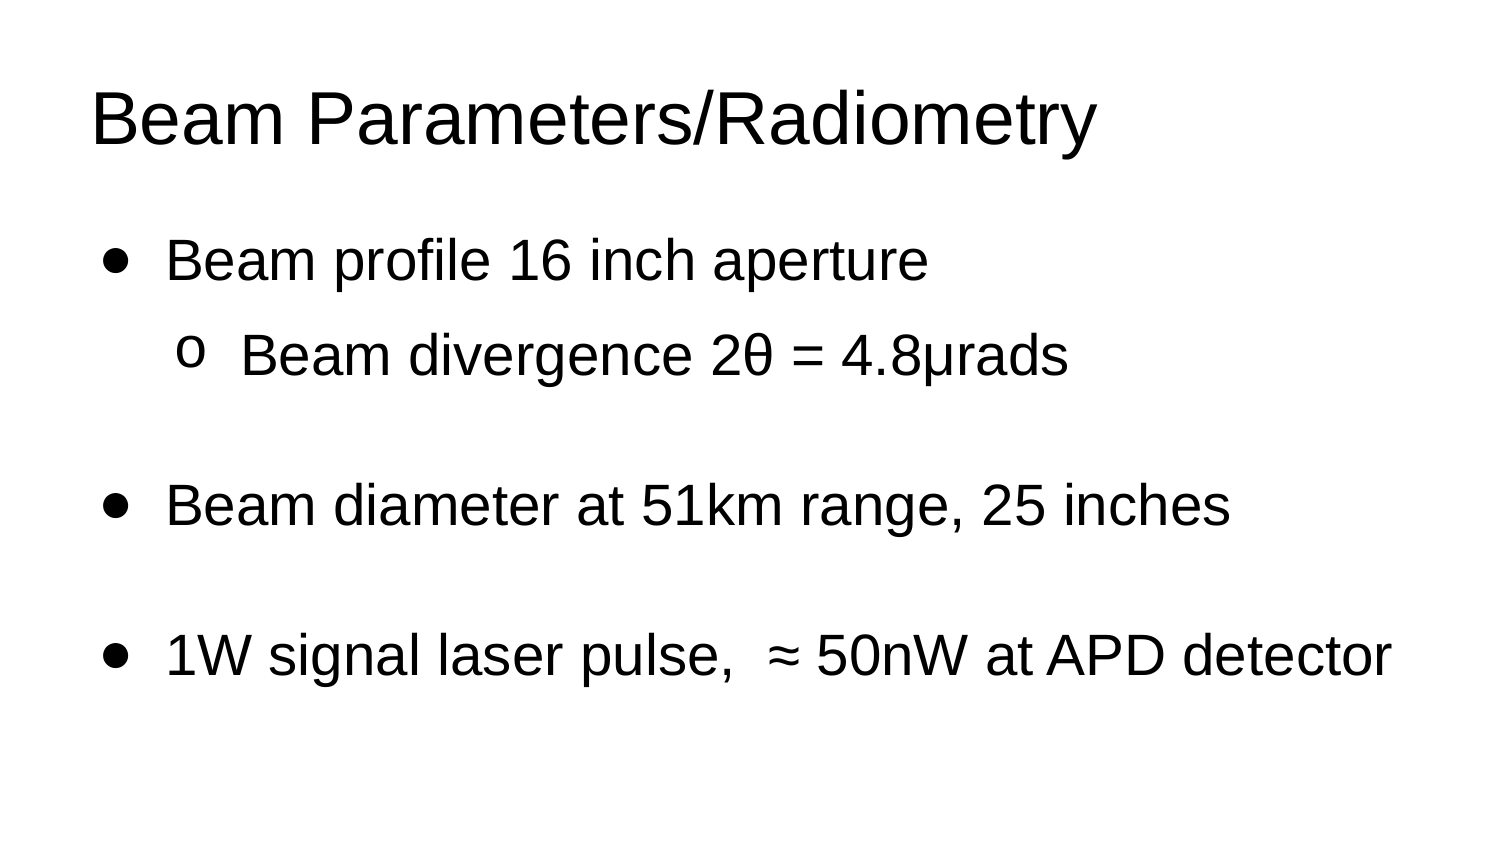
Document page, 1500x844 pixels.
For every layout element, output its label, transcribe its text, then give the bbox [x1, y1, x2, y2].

list Beam profile 16 inch aperture Beam divergence 2θ = 4.8μrads Beam diameter at 51km range, 25 inches 1W signal laser pulse, ≈ 50nW at APD detector [75, 196, 1425, 808]
title Beam Parameters/Radiometry [75, 33, 1425, 175]
